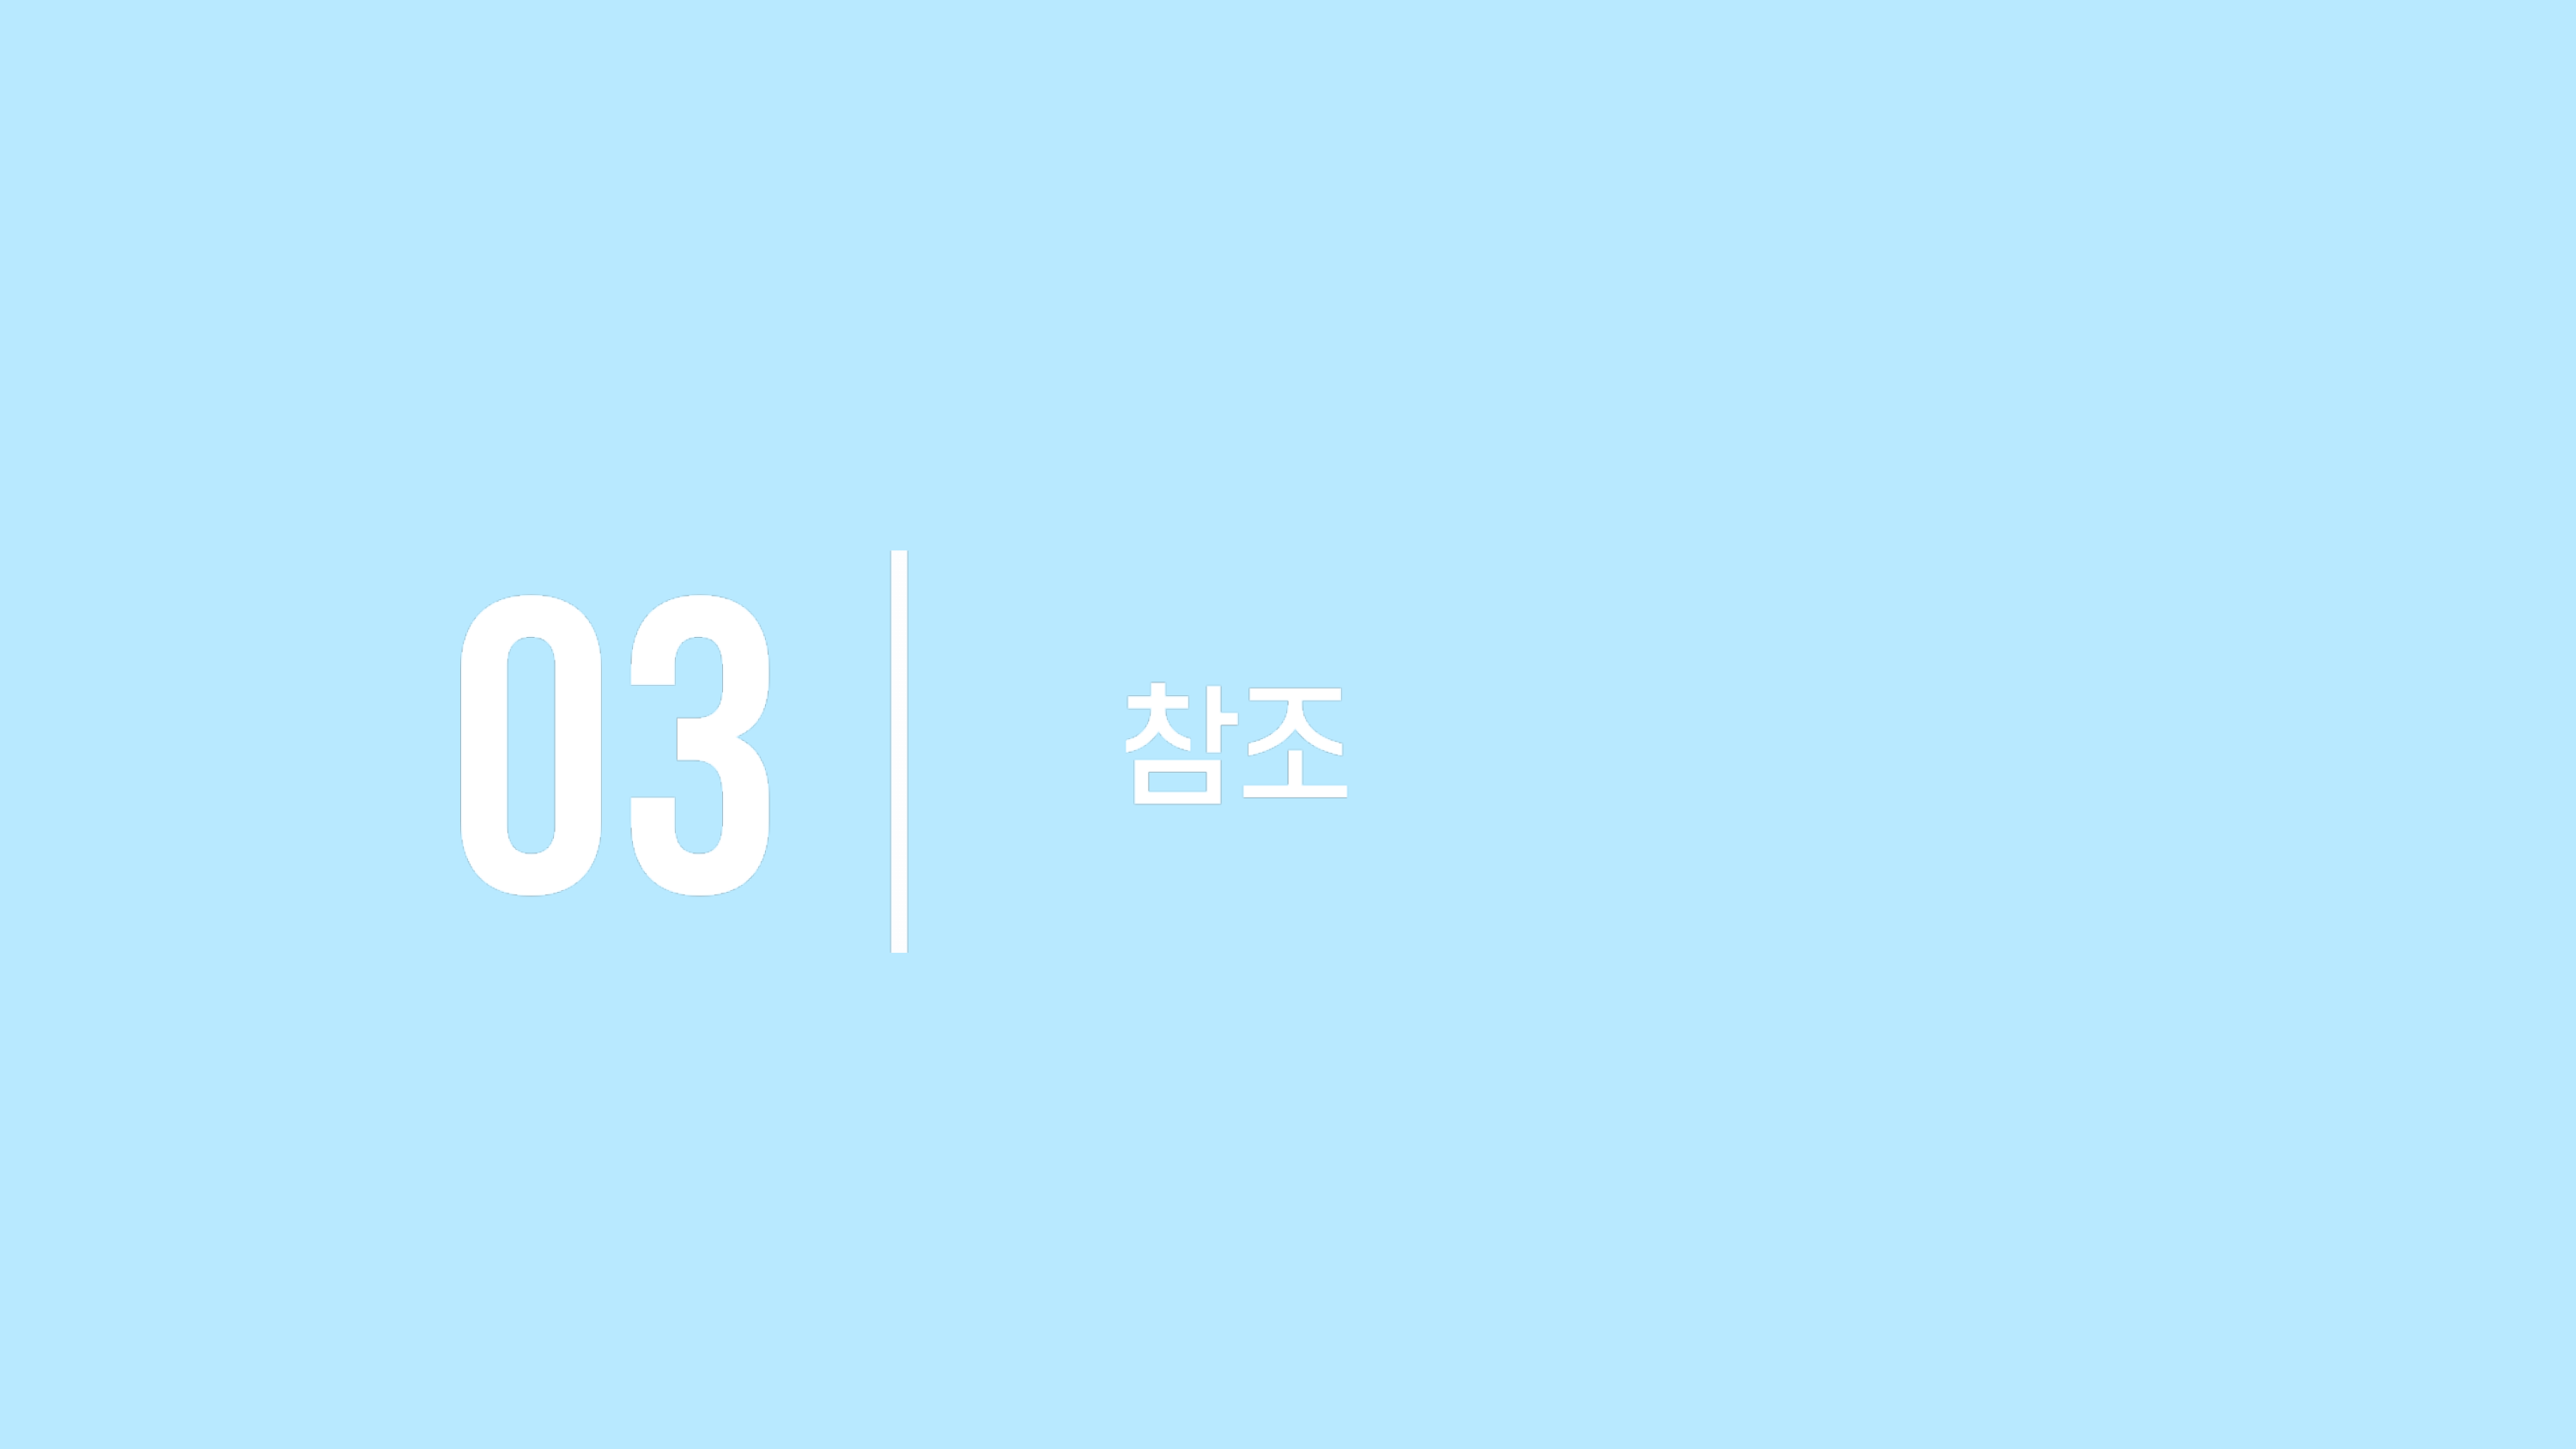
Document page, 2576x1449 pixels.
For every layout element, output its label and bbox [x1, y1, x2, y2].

text_box [697, 718, 1100, 785]
picture [976, 634, 1418, 906]
picture [316, 409, 974, 1287]
